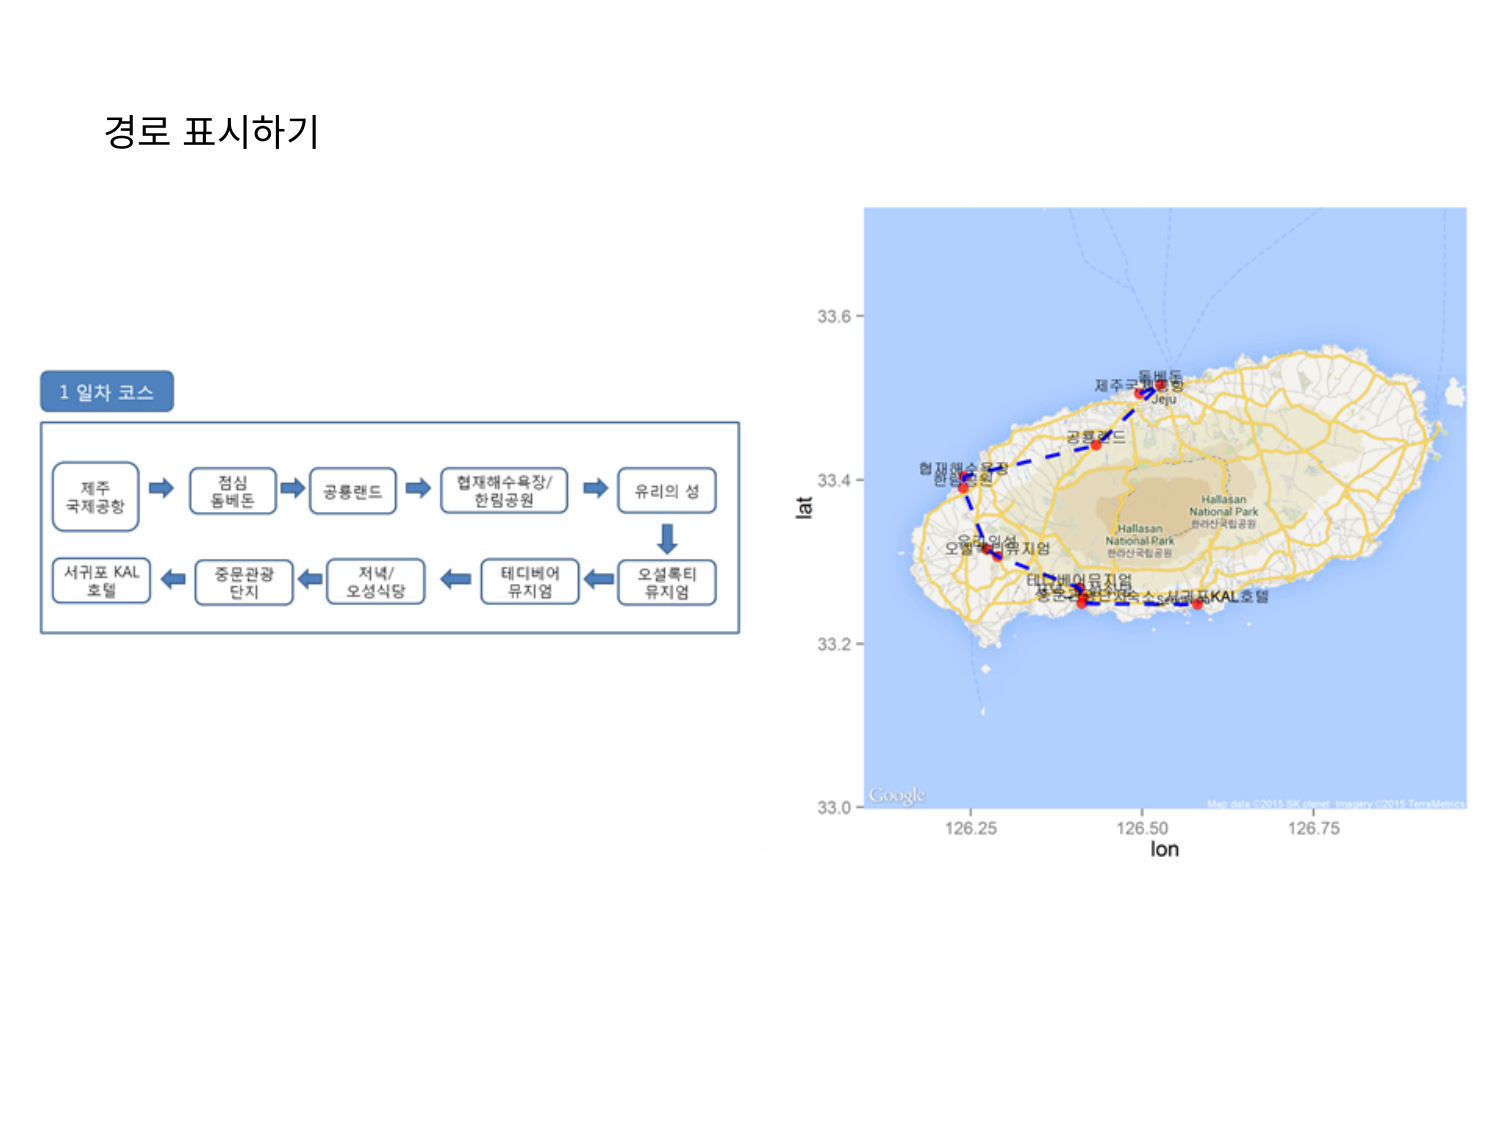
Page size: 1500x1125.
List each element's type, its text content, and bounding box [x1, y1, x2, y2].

picture [15, 184, 1485, 871]
text_box 경로 표시하기 [88, 101, 336, 162]
